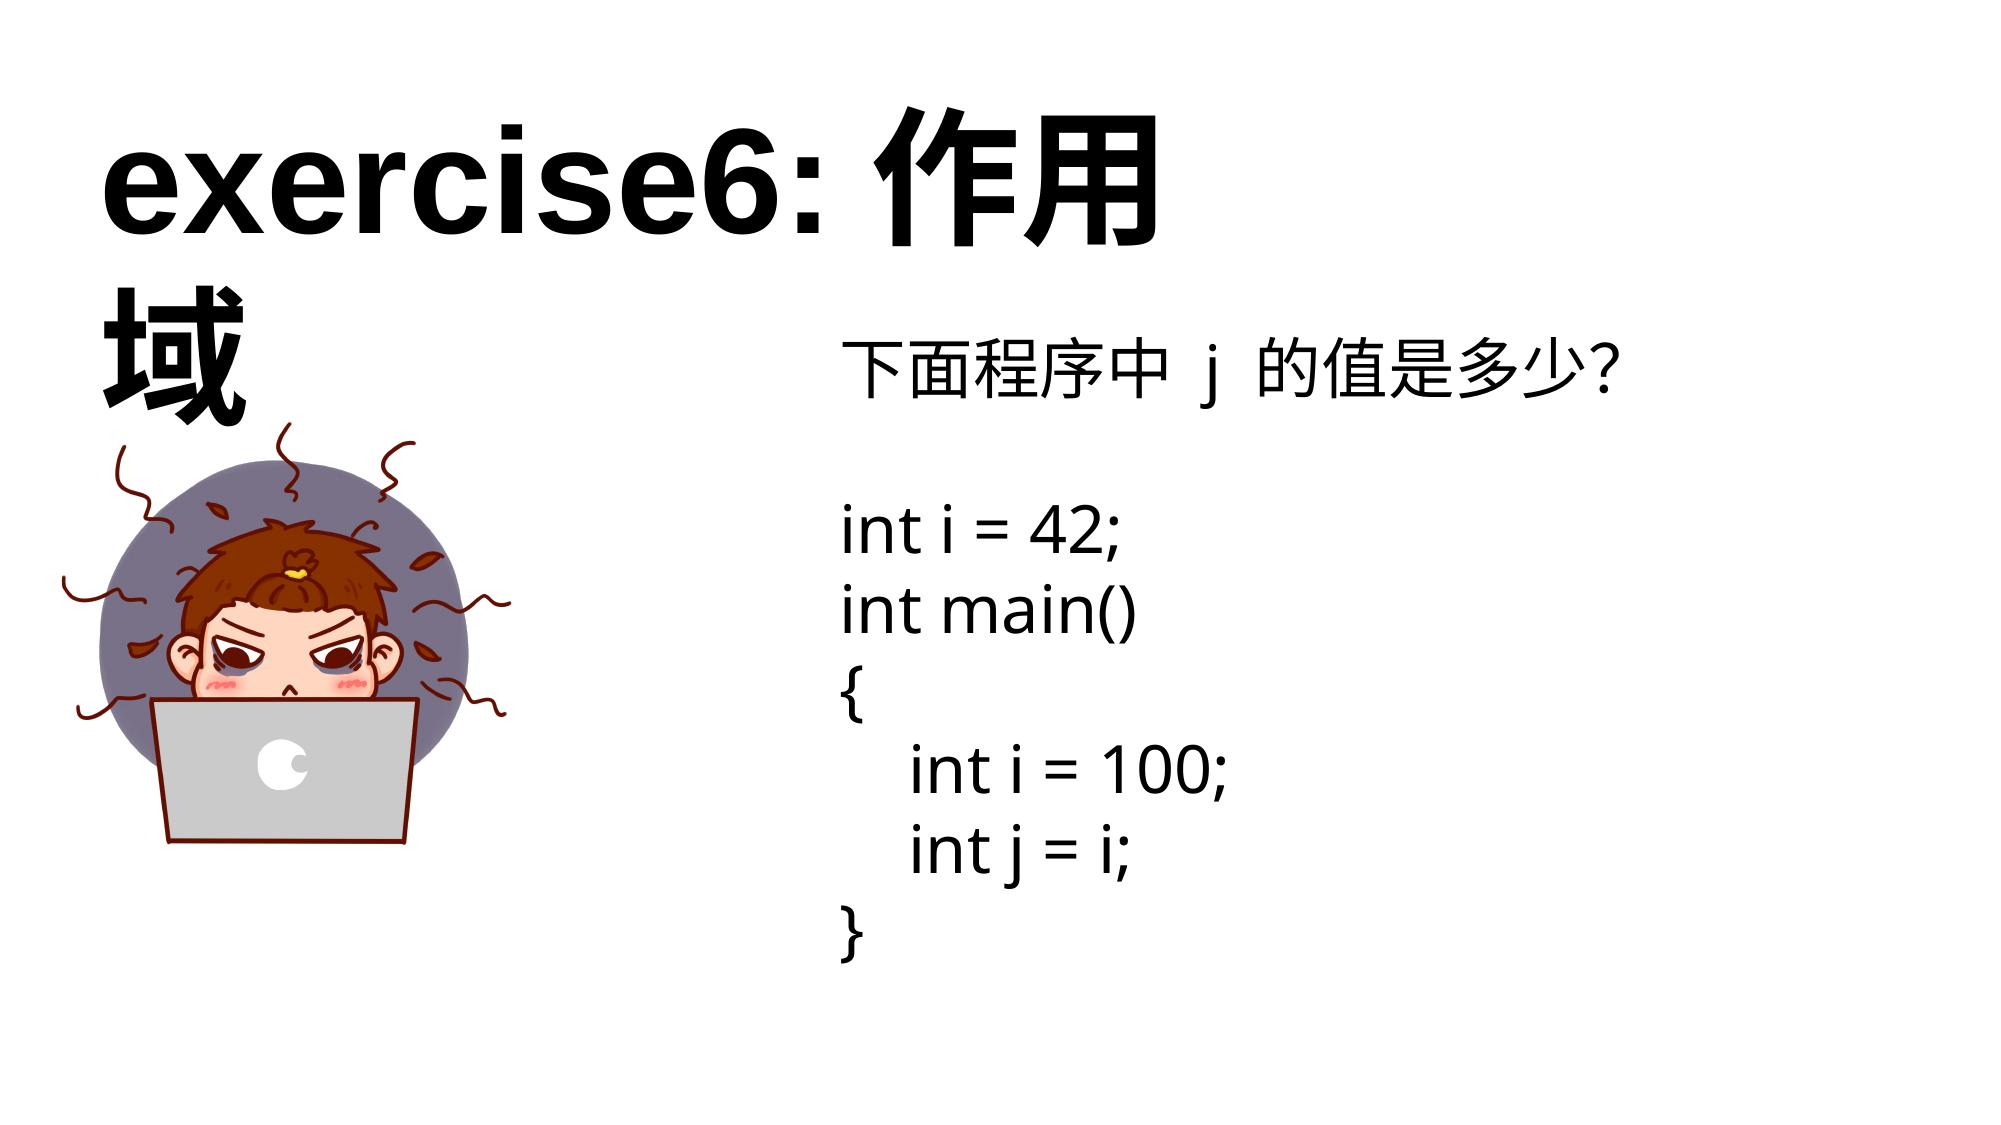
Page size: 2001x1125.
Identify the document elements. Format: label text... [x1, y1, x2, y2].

picture [34, 393, 547, 907]
text_box exercise6:作用域 [84, 76, 1334, 452]
text_box 下面程序中 j 的值是多少？ int i = 42; int main() { int i = 100; int j = i; } [824, 319, 1669, 974]
